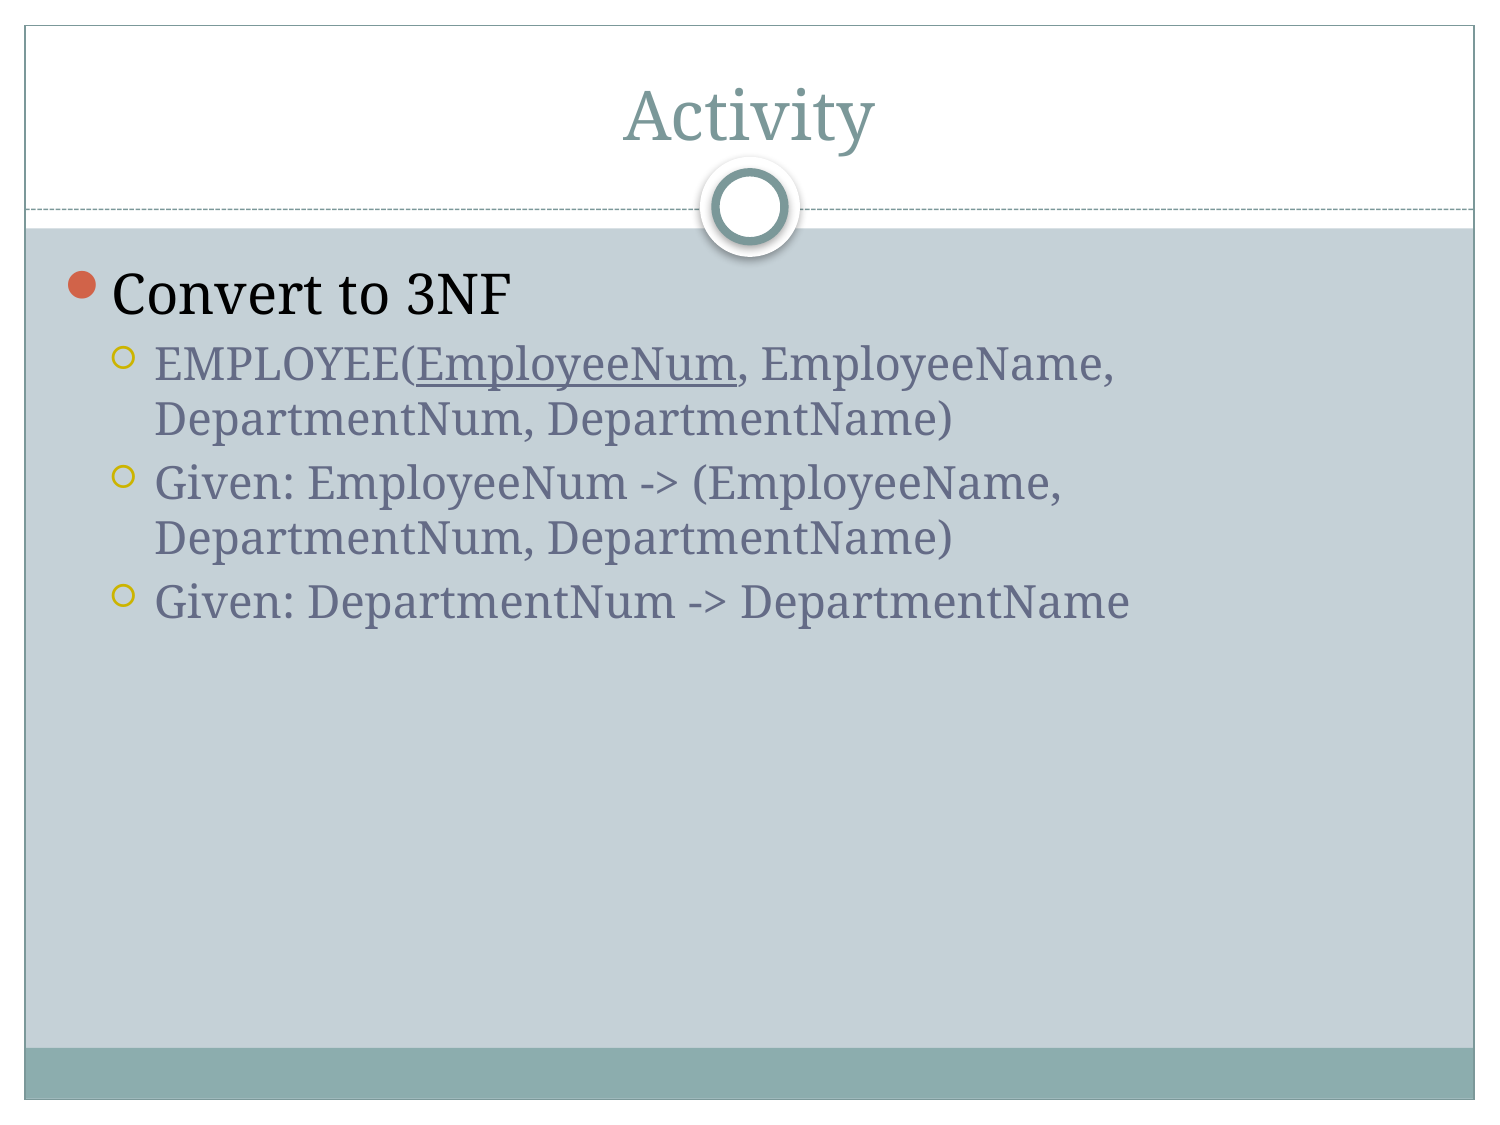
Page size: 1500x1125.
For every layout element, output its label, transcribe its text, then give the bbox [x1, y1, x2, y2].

title Activity [49, 37, 1450, 162]
list Convert to 3NF EMPLOYEE(EmployeeNum, EmployeeName, DepartmentNum, DepartmentName) Given: EmployeeNum -> (EmployeeName, DepartmentNum, DepartmentName) Given: DepartmentNum -> DepartmentName [49, 250, 1445, 1001]
